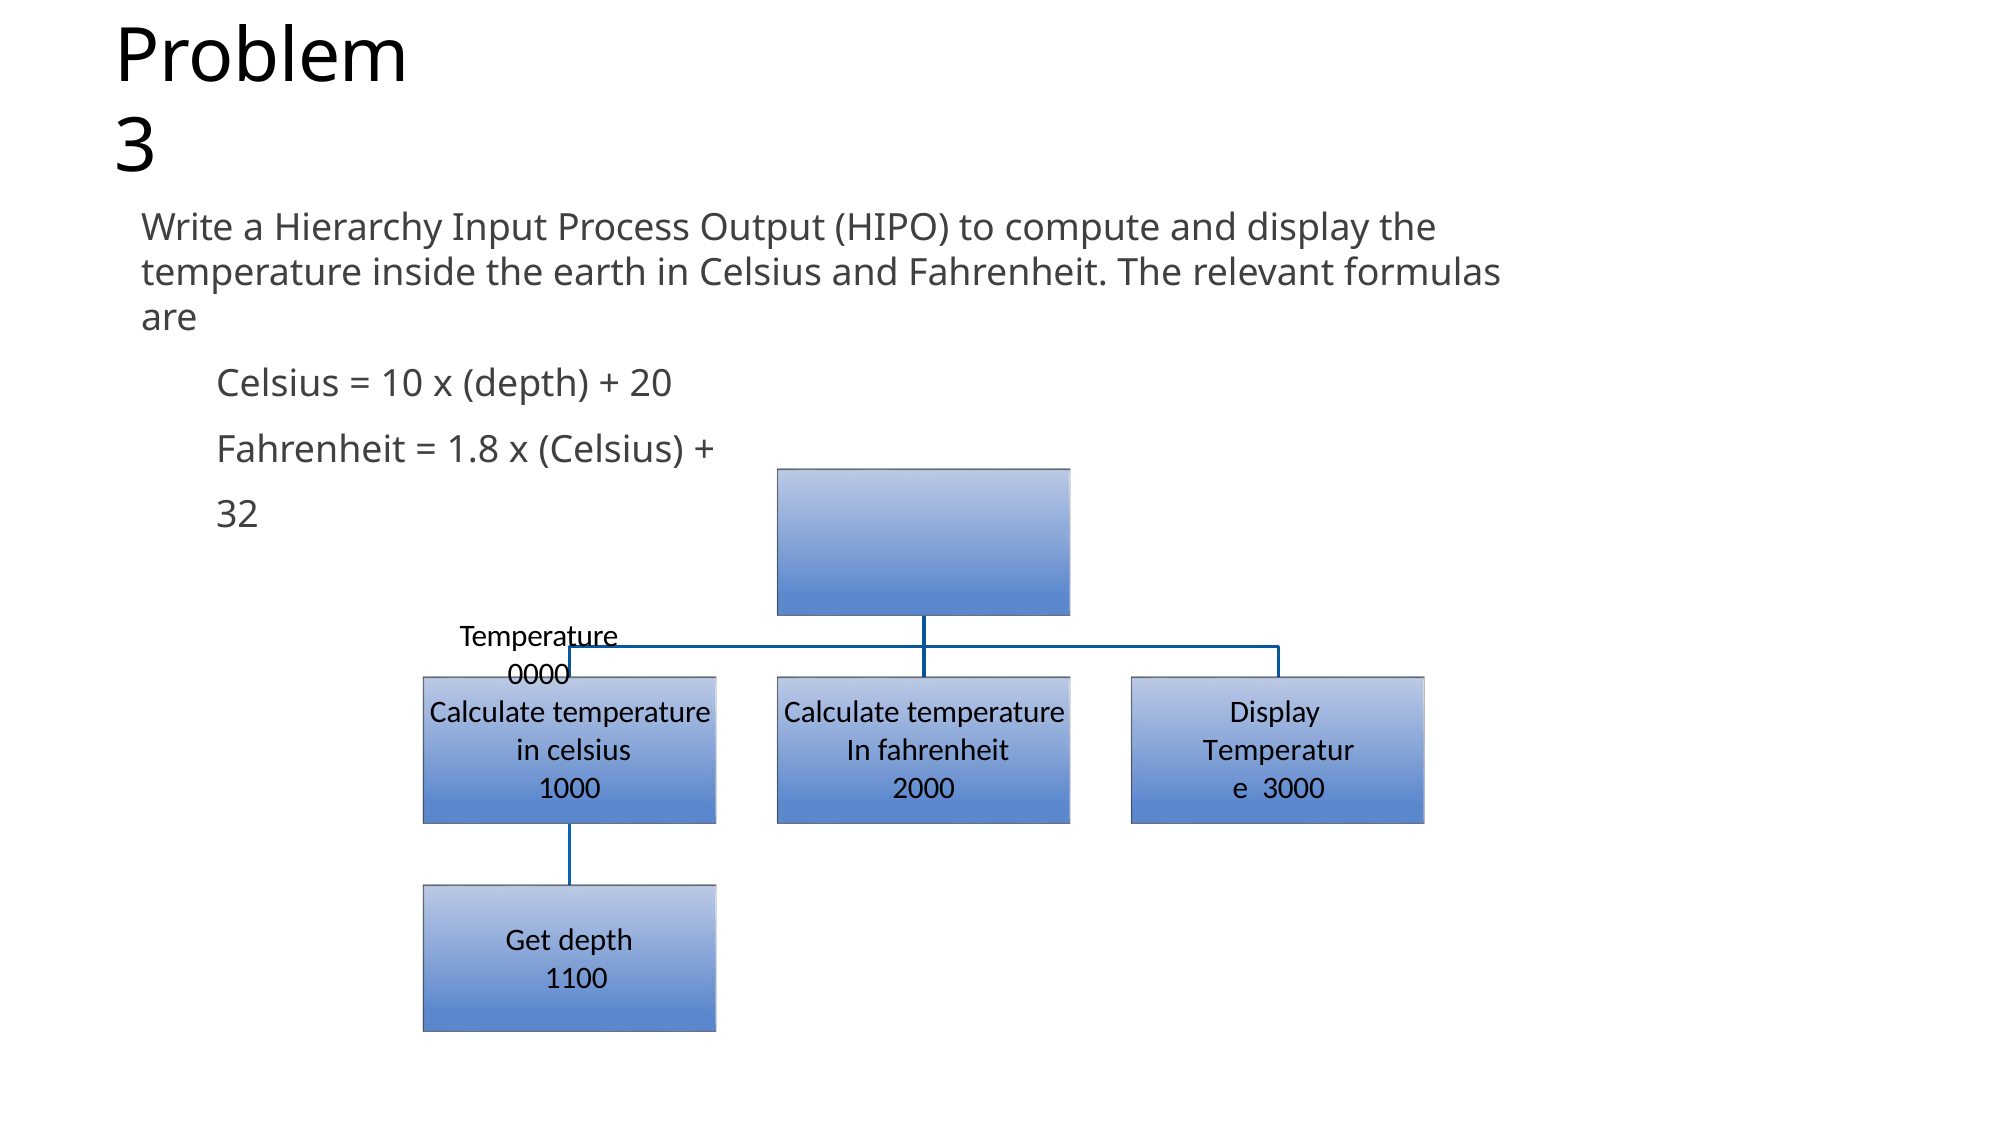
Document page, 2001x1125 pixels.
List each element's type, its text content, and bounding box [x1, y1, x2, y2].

text_box Get depth 1100 [503, 916, 636, 995]
text_box Display Temperature 3000 [1280, 691, 1362, 805]
text_box [422, 887, 717, 1032]
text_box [422, 468, 1280, 887]
title Problem 3 [112, 0, 455, 191]
text_box Write a Hierarchy Input Process Output (HIPO) to compute and display the temperature inside the earth in Celsius and Fahrenheit. The relevant formulas are Celsius = 10 x (depth) + 20 Fahrenheit = 1.8 x (Celsius) + 32 Temperature 0000 [138, 201, 1532, 691]
text_box [1280, 691, 1425, 824]
